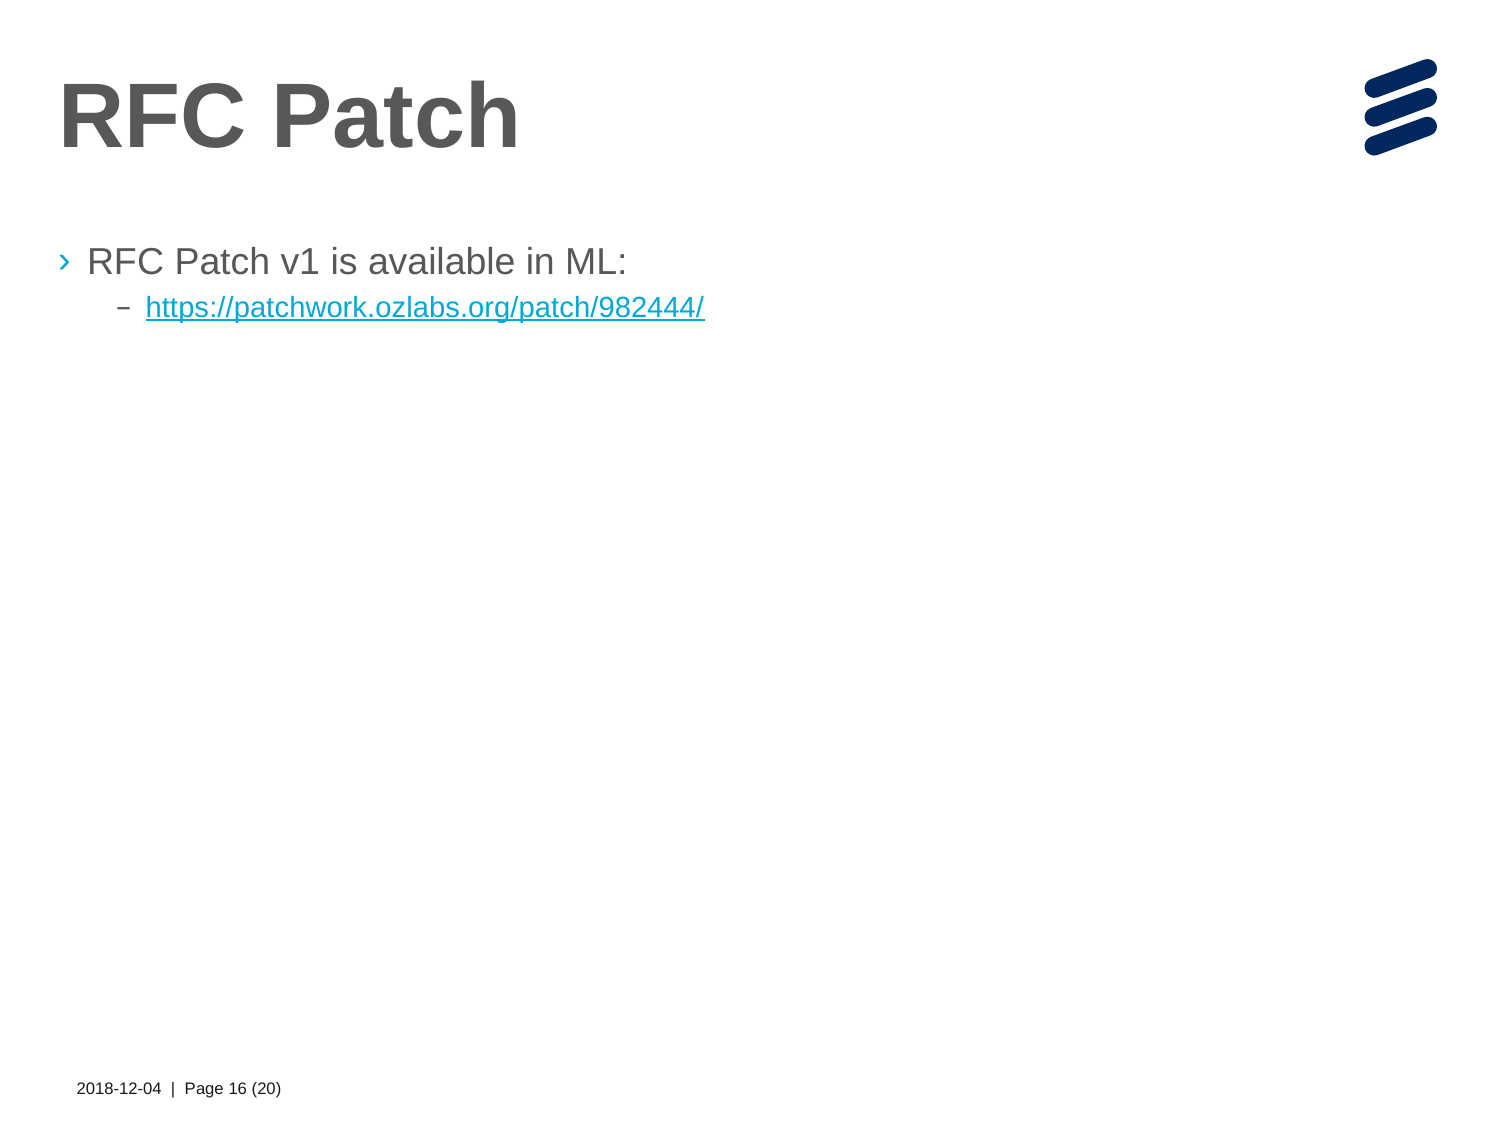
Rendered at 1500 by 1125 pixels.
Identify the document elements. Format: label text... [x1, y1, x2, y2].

title RFC Patch [46, 33, 1276, 212]
list RFC Patch v1 is available in ML: https://patchwork.ozlabs.org/patch/982444/ [46, 237, 1417, 976]
